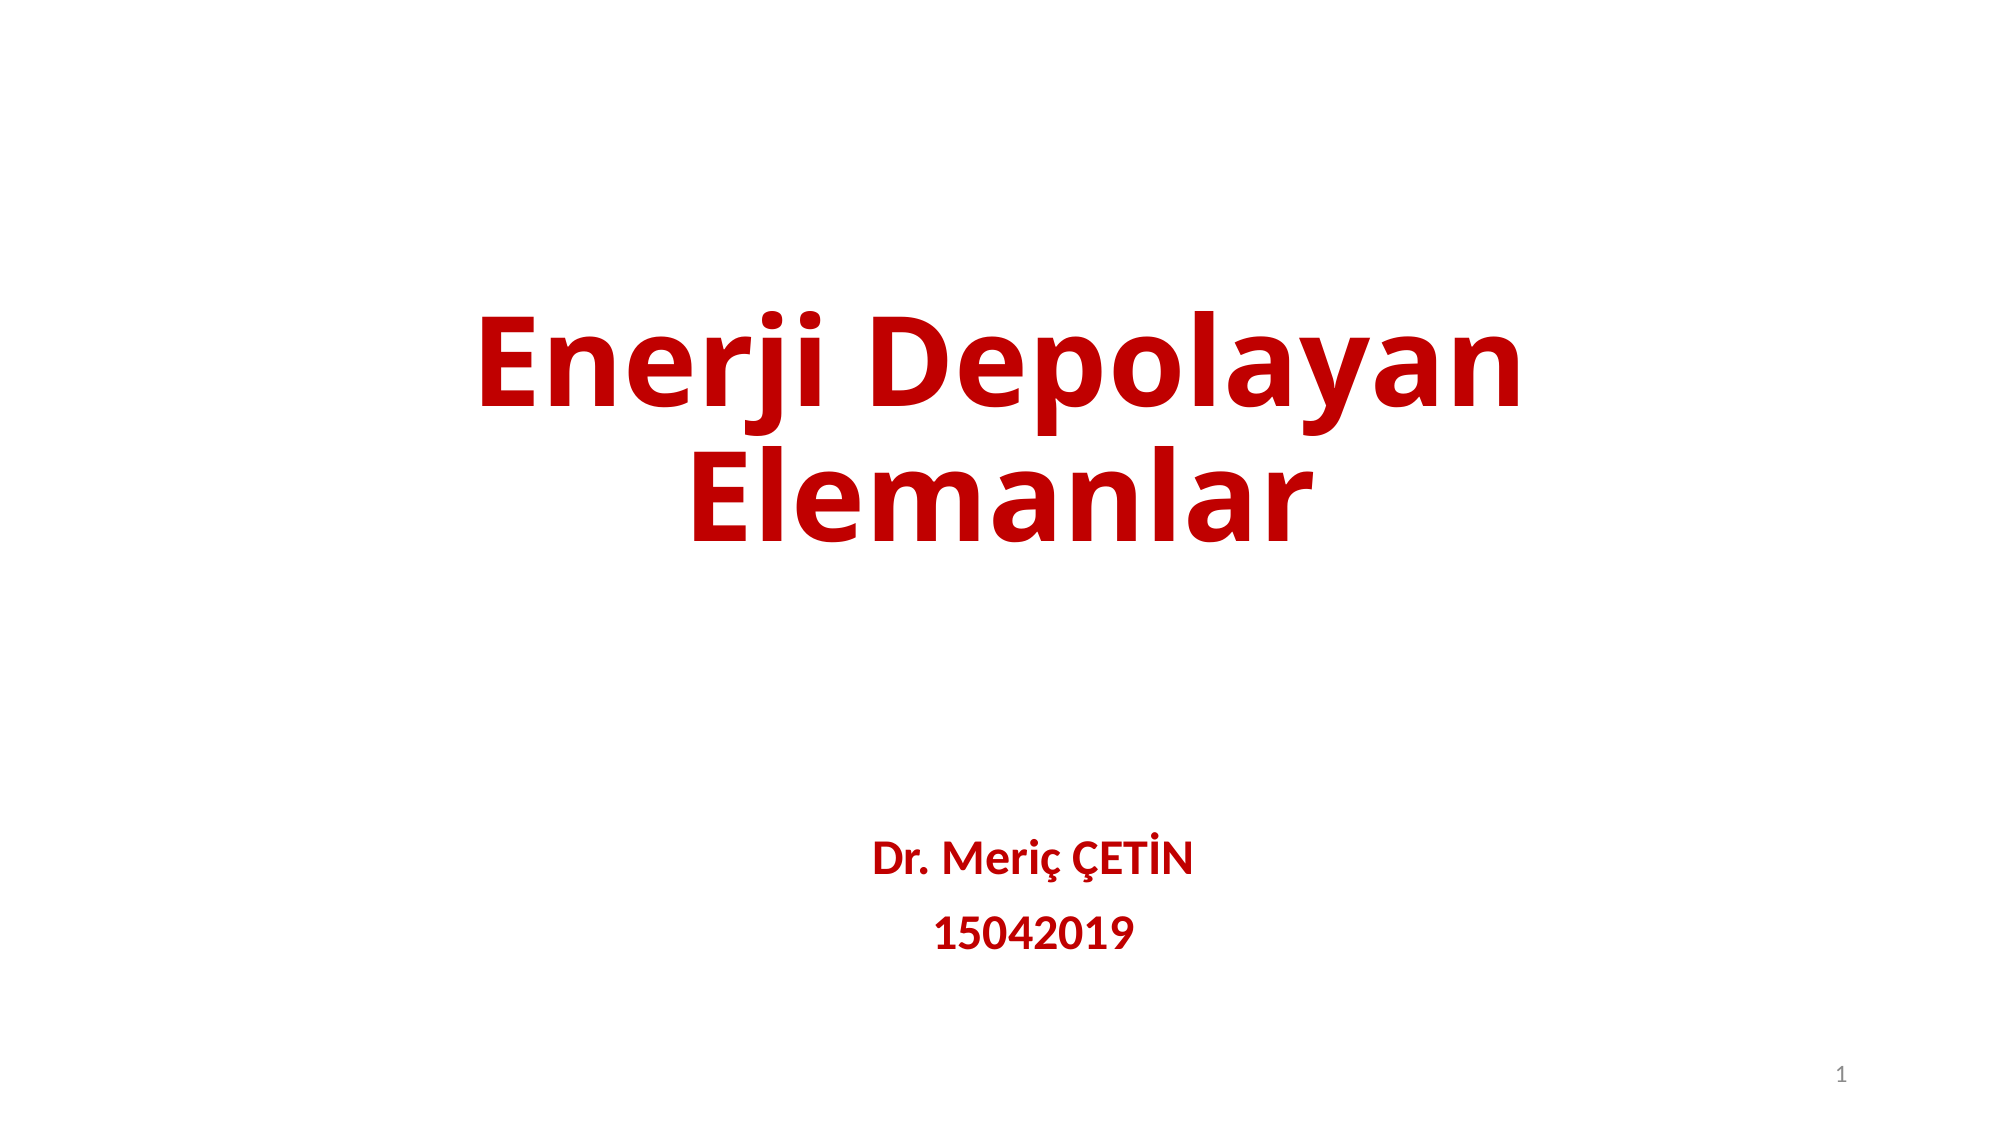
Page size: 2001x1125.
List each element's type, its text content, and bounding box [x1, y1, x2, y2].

title Enerji Depolayan Elemanlar [249, 184, 1750, 576]
slide_number 1 [1412, 1042, 1863, 1103]
subtitle Dr. Meriç ÇETİN 15042019 [283, 823, 1784, 1003]
